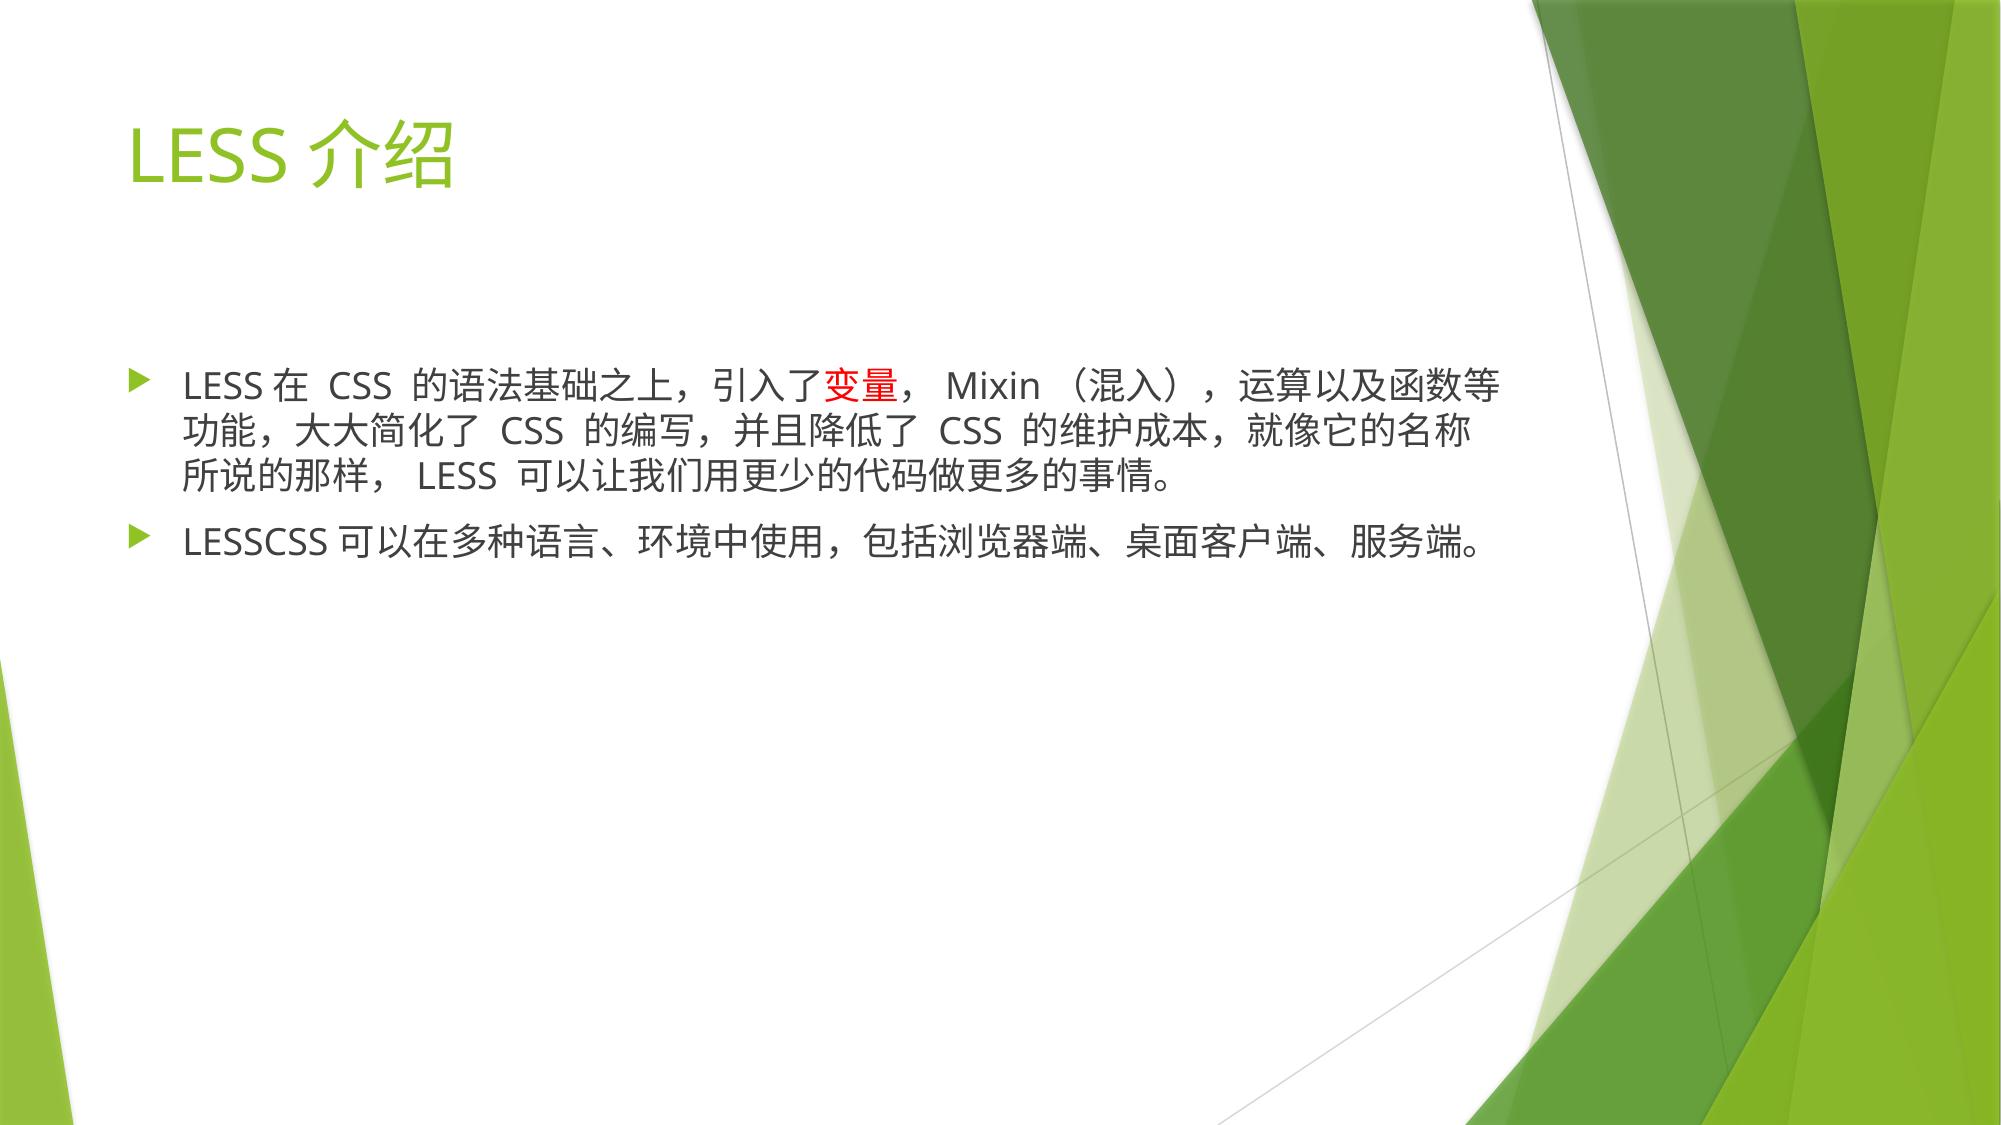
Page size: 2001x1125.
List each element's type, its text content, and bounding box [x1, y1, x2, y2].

list LESS在 CSS 的语法基础之上，引入了变量，Mixin（混入），运算以及函数等功能，大大简化了 CSS 的编写，并且降低了 CSS 的维护成本，就像它的名称所说的那样，LESS 可以让我们用更少的代码做更多的事情。 LESSCSS可以在多种语言、环境中使用，包括浏览器端、桌面客户端、服务端。 [111, 354, 1522, 992]
title LESS介绍 [111, 99, 1522, 317]
